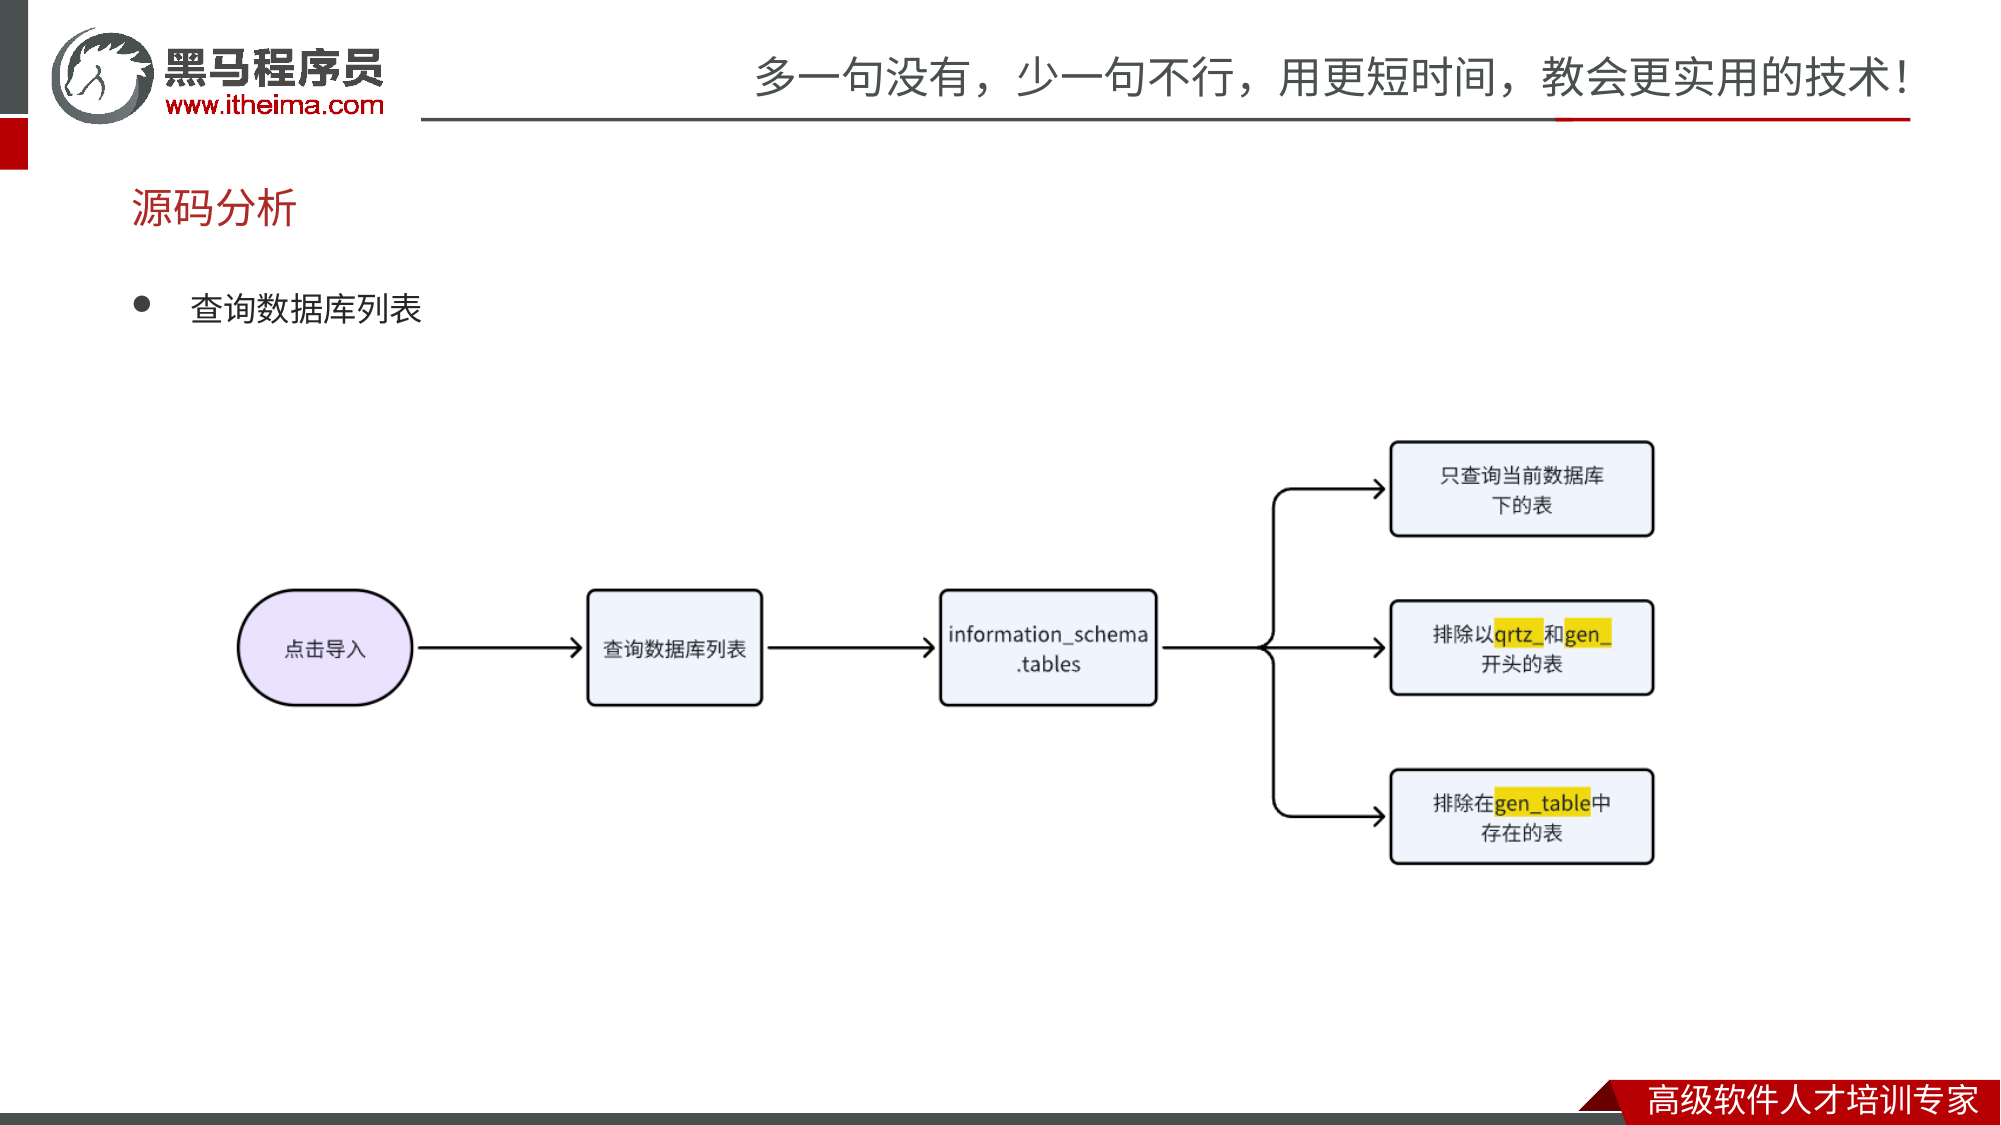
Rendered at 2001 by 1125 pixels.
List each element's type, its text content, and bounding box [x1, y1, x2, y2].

list 查询数据库列表 [116, 260, 1880, 893]
picture [50, 26, 384, 125]
title 源码分析 [116, 164, 1880, 250]
picture [223, 423, 1672, 877]
